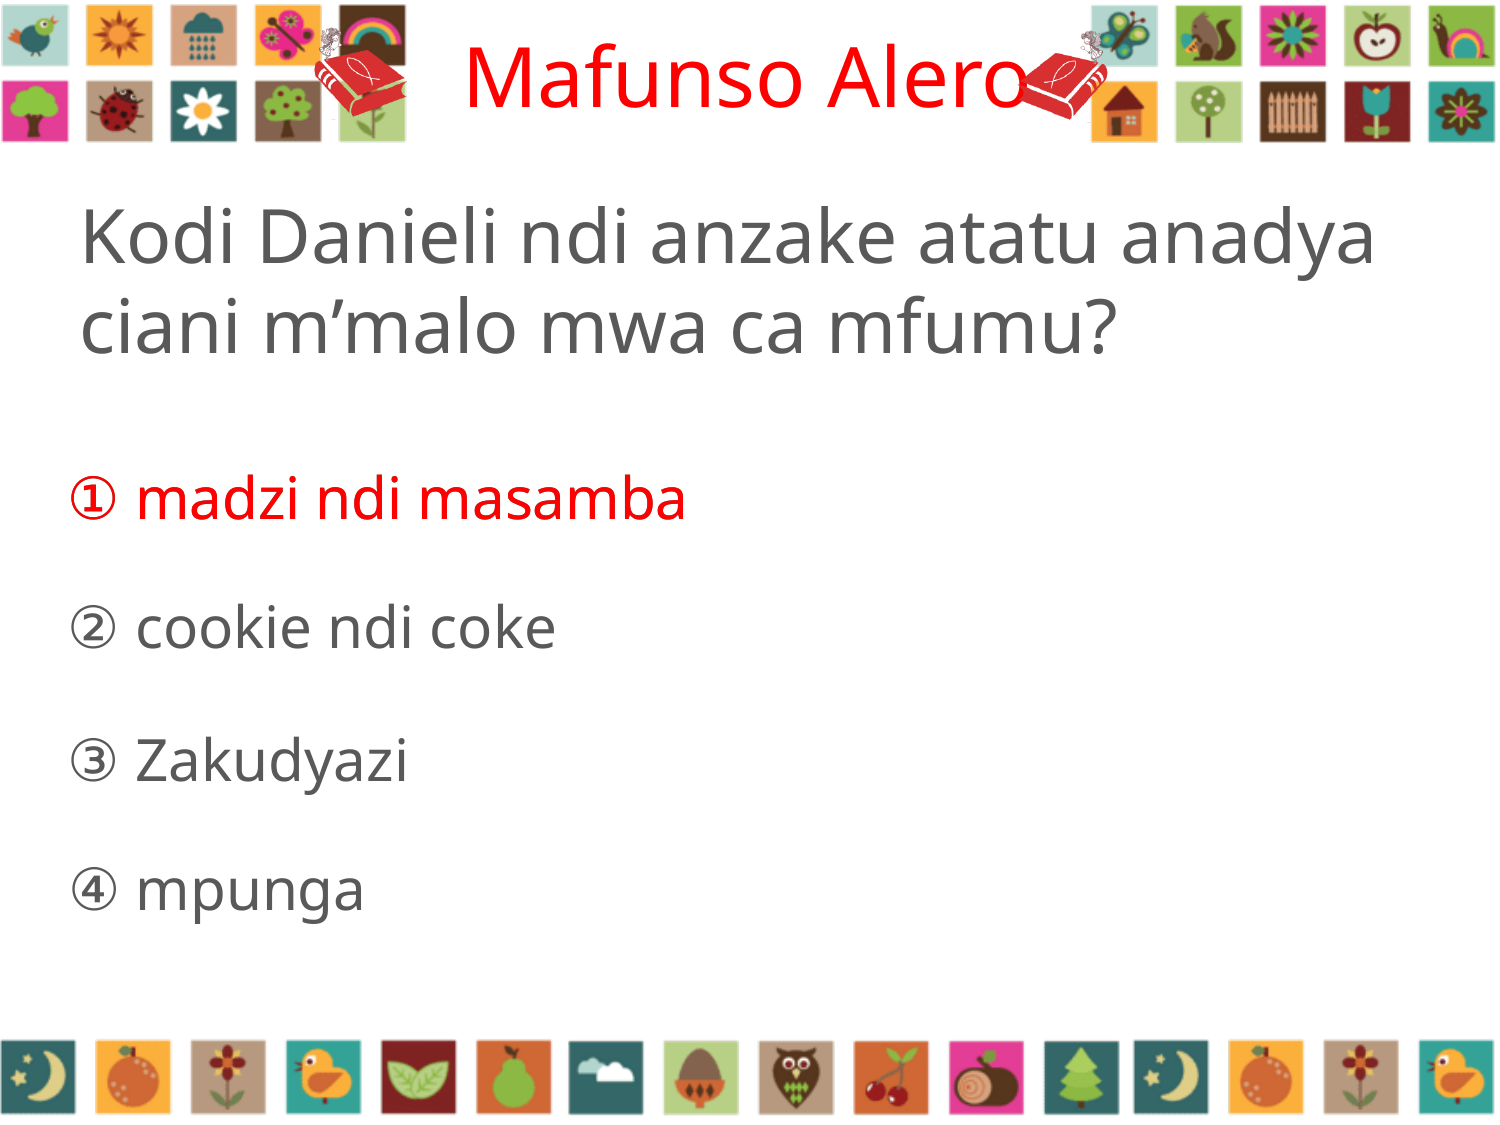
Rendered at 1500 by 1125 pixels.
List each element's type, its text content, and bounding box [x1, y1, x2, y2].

text_box ③ Zakudyazi [53, 716, 1483, 801]
text_box ① madzi ndi masamba [52, 454, 1483, 539]
picture [0, 3, 439, 150]
text_box Mafunso Alero [425, 16, 1076, 131]
text_box Kodi Danieli ndi anzake atatu anadya ciani m’malo mwa ca mfumu? [64, 181, 1447, 377]
text_box ④ mpunga [53, 844, 1483, 930]
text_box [0, 1028, 1500, 1118]
picture [986, 3, 1500, 150]
text_box ② cookie ndi coke [53, 582, 1436, 668]
